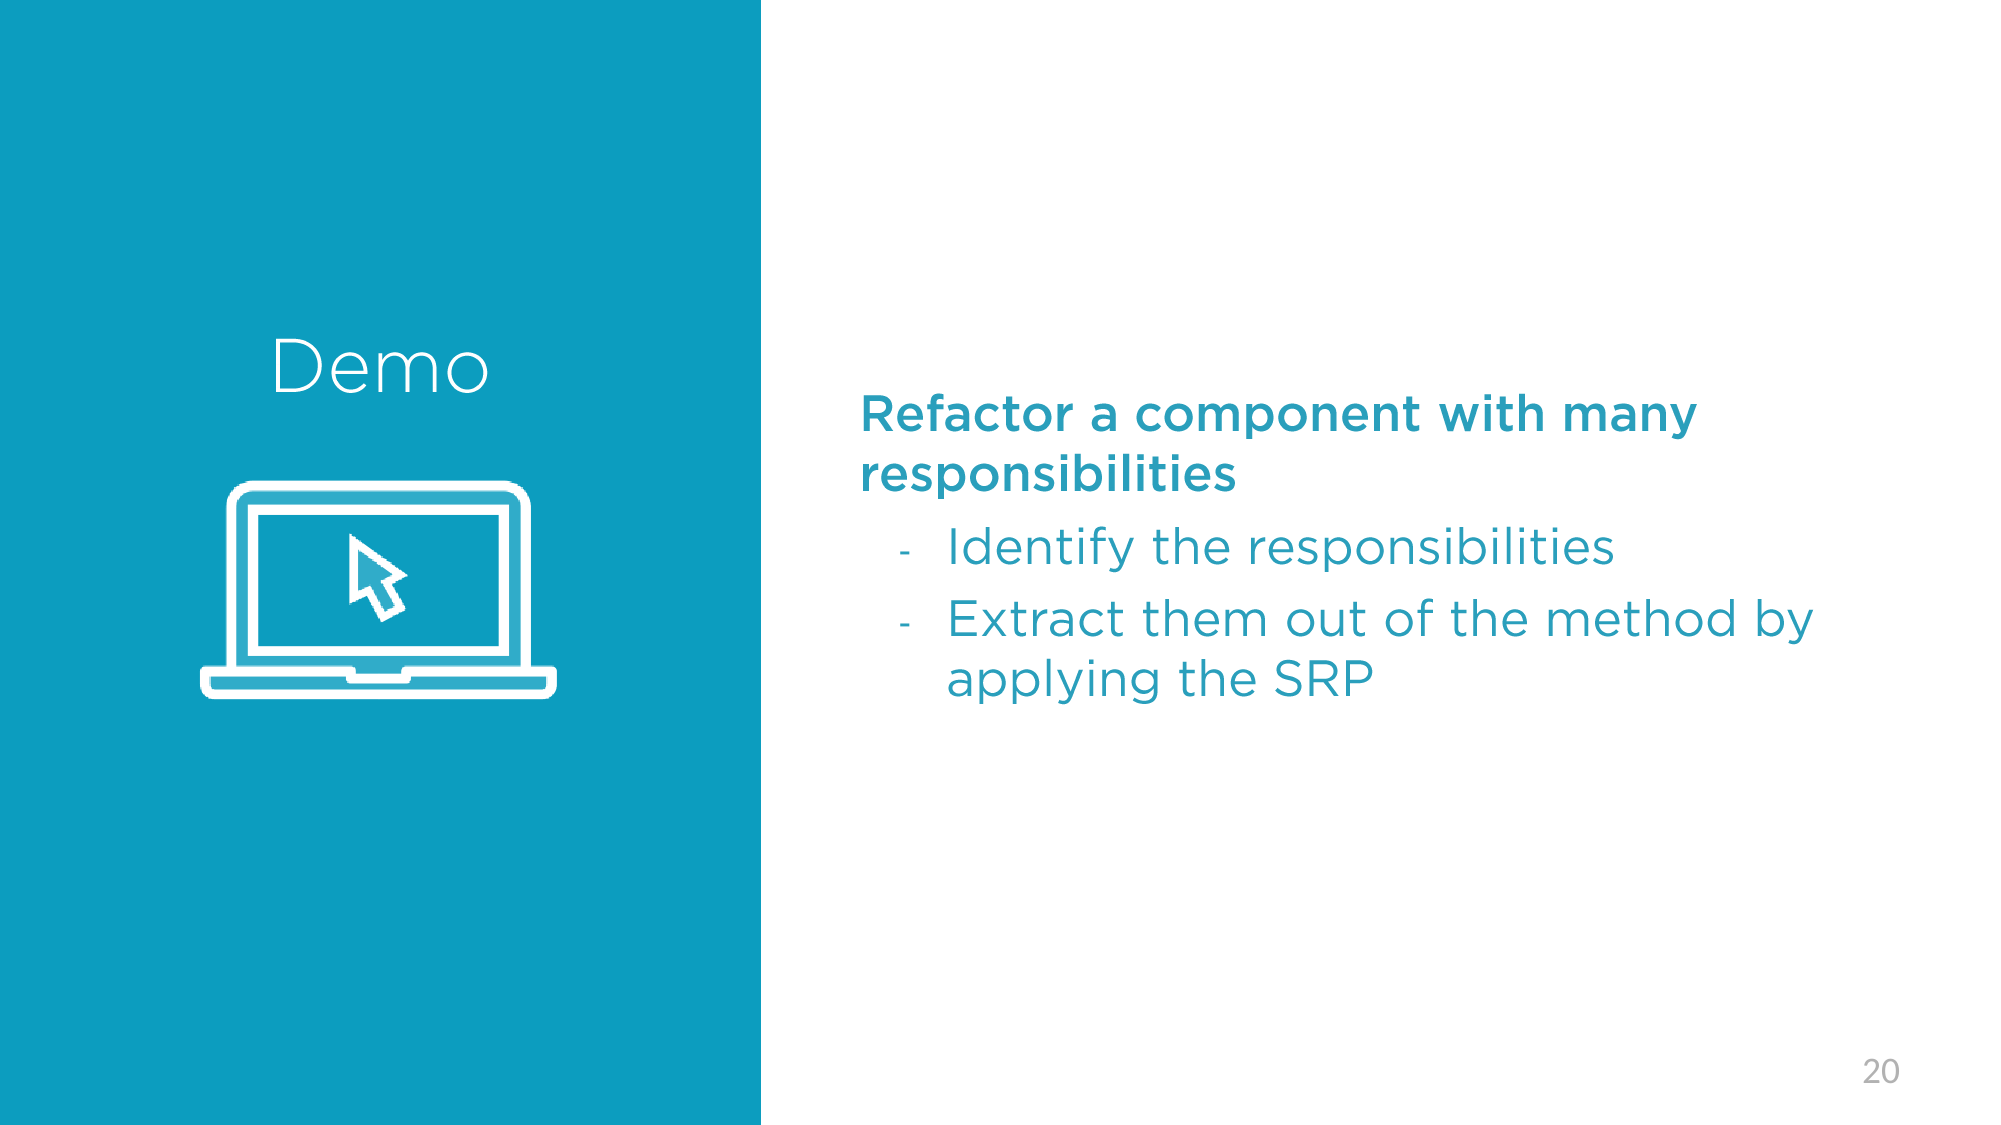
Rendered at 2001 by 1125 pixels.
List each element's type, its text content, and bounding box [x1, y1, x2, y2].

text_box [0, 0, 761, 1125]
slide_number 20 [1440, 1046, 1900, 1103]
picture [946, 514, 1639, 576]
text_box - - [896, 523, 916, 644]
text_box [859, 382, 1741, 503]
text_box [946, 587, 1856, 708]
